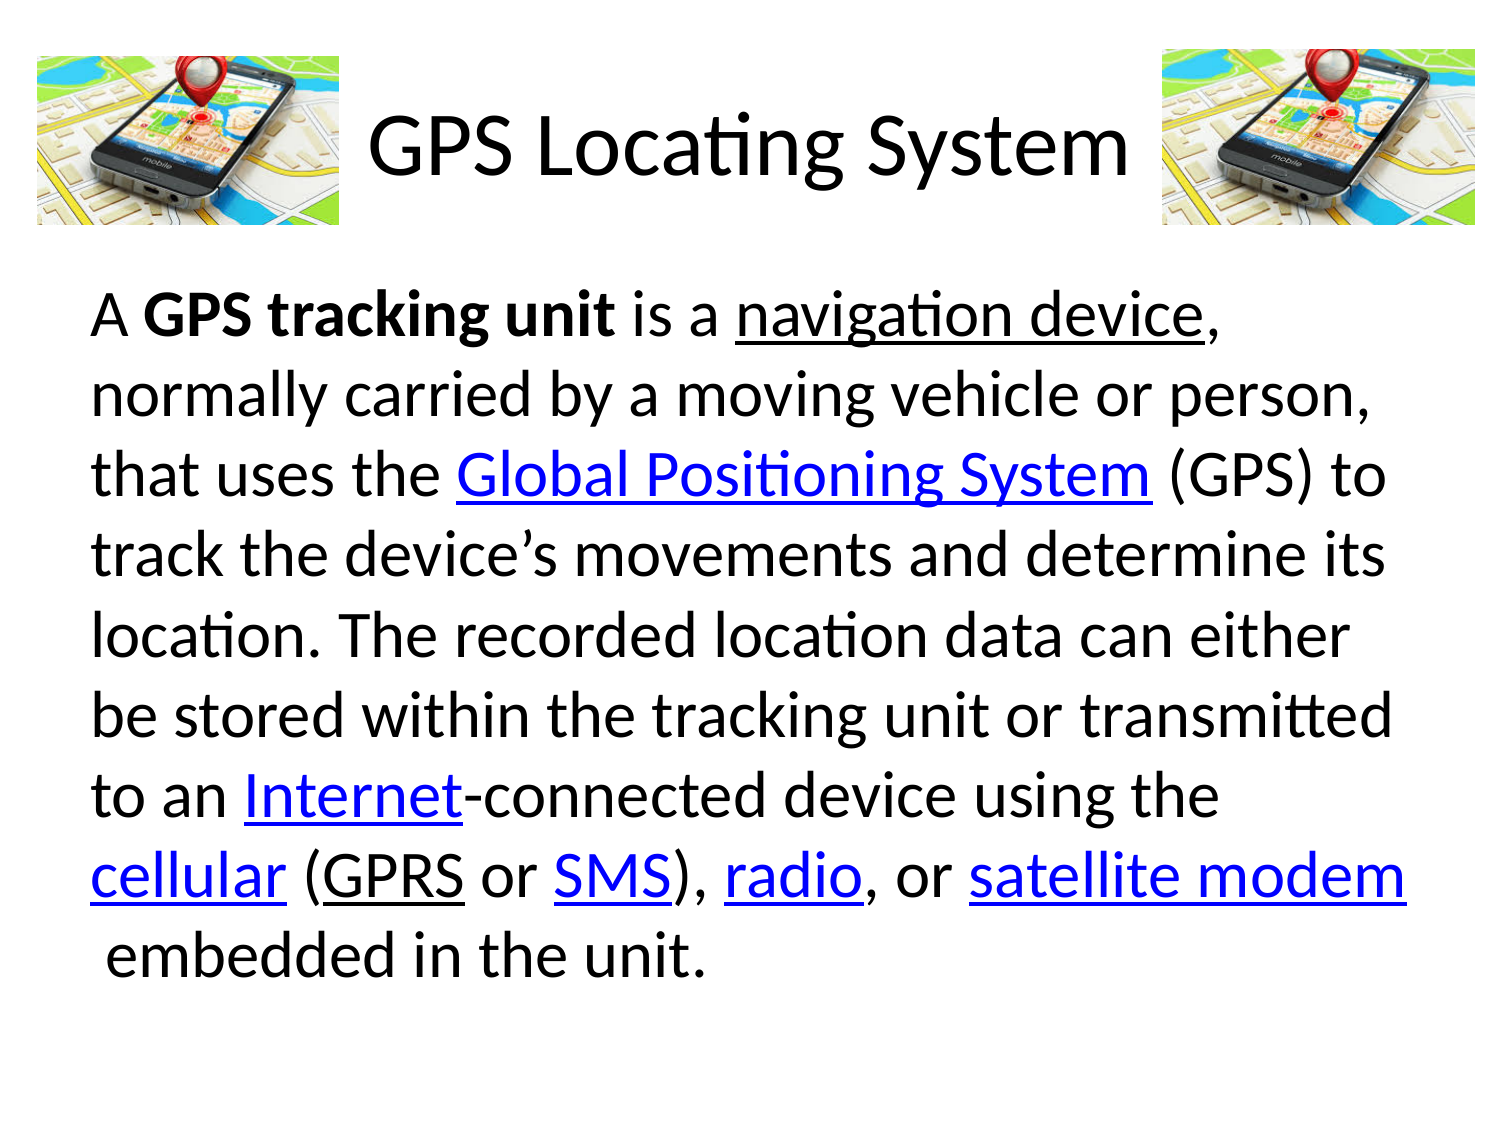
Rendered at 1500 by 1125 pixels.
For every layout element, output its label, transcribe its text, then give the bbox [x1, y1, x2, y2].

picture [1162, 49, 1476, 226]
picture [37, 56, 339, 226]
title GPS Locating System [75, 45, 1425, 233]
list A GPS tracking unit is a navigation device, normally carried by a moving vehicle or person, that uses the Global Positioning System (GPS) to track the device’s movements and determine its location. The recorded location data can either be stored within the tracking unit or transmitted to an Internet-connected device using the cellular (GPRS or SMS), radio, or satellite modem embedded in the unit. [75, 262, 1425, 1005]
